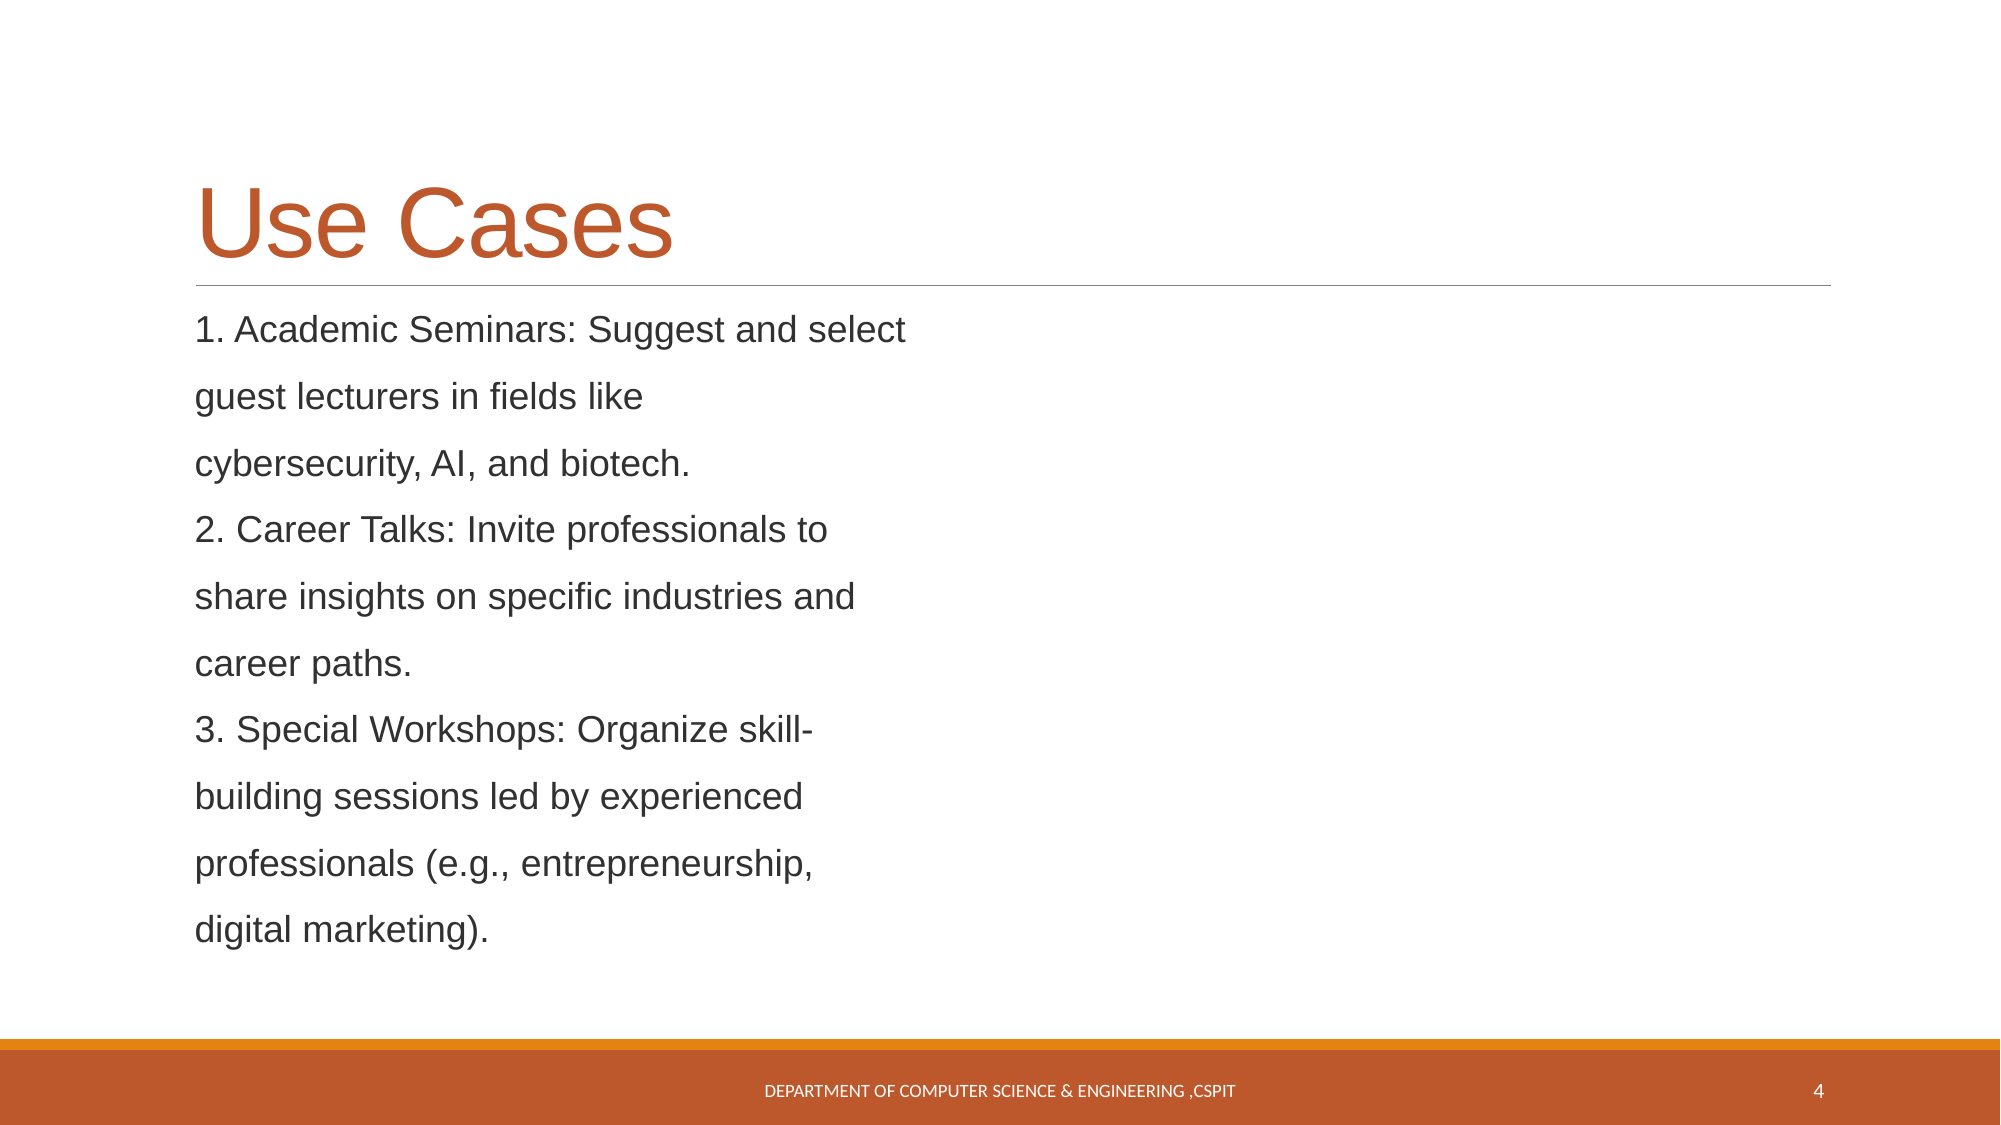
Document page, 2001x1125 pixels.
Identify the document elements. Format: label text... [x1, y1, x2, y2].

footer Department of Computer Science & Engineering ,CSPIT [604, 1059, 1396, 1120]
list 1. Academic Seminars: Suggest and select guest lecturers in fields like cybersecurity, AI, and biotech. 2. Career Talks: Invite professionals to share insights on specific industries and career paths. 3. Special Workshops: Organize skill- building sessions led by experienced professionals (e.g., entrepreneurship, digital marketing). [180, 302, 1830, 963]
slide_number 4 [1624, 1059, 1840, 1120]
title Use Cases [180, 47, 1830, 285]
